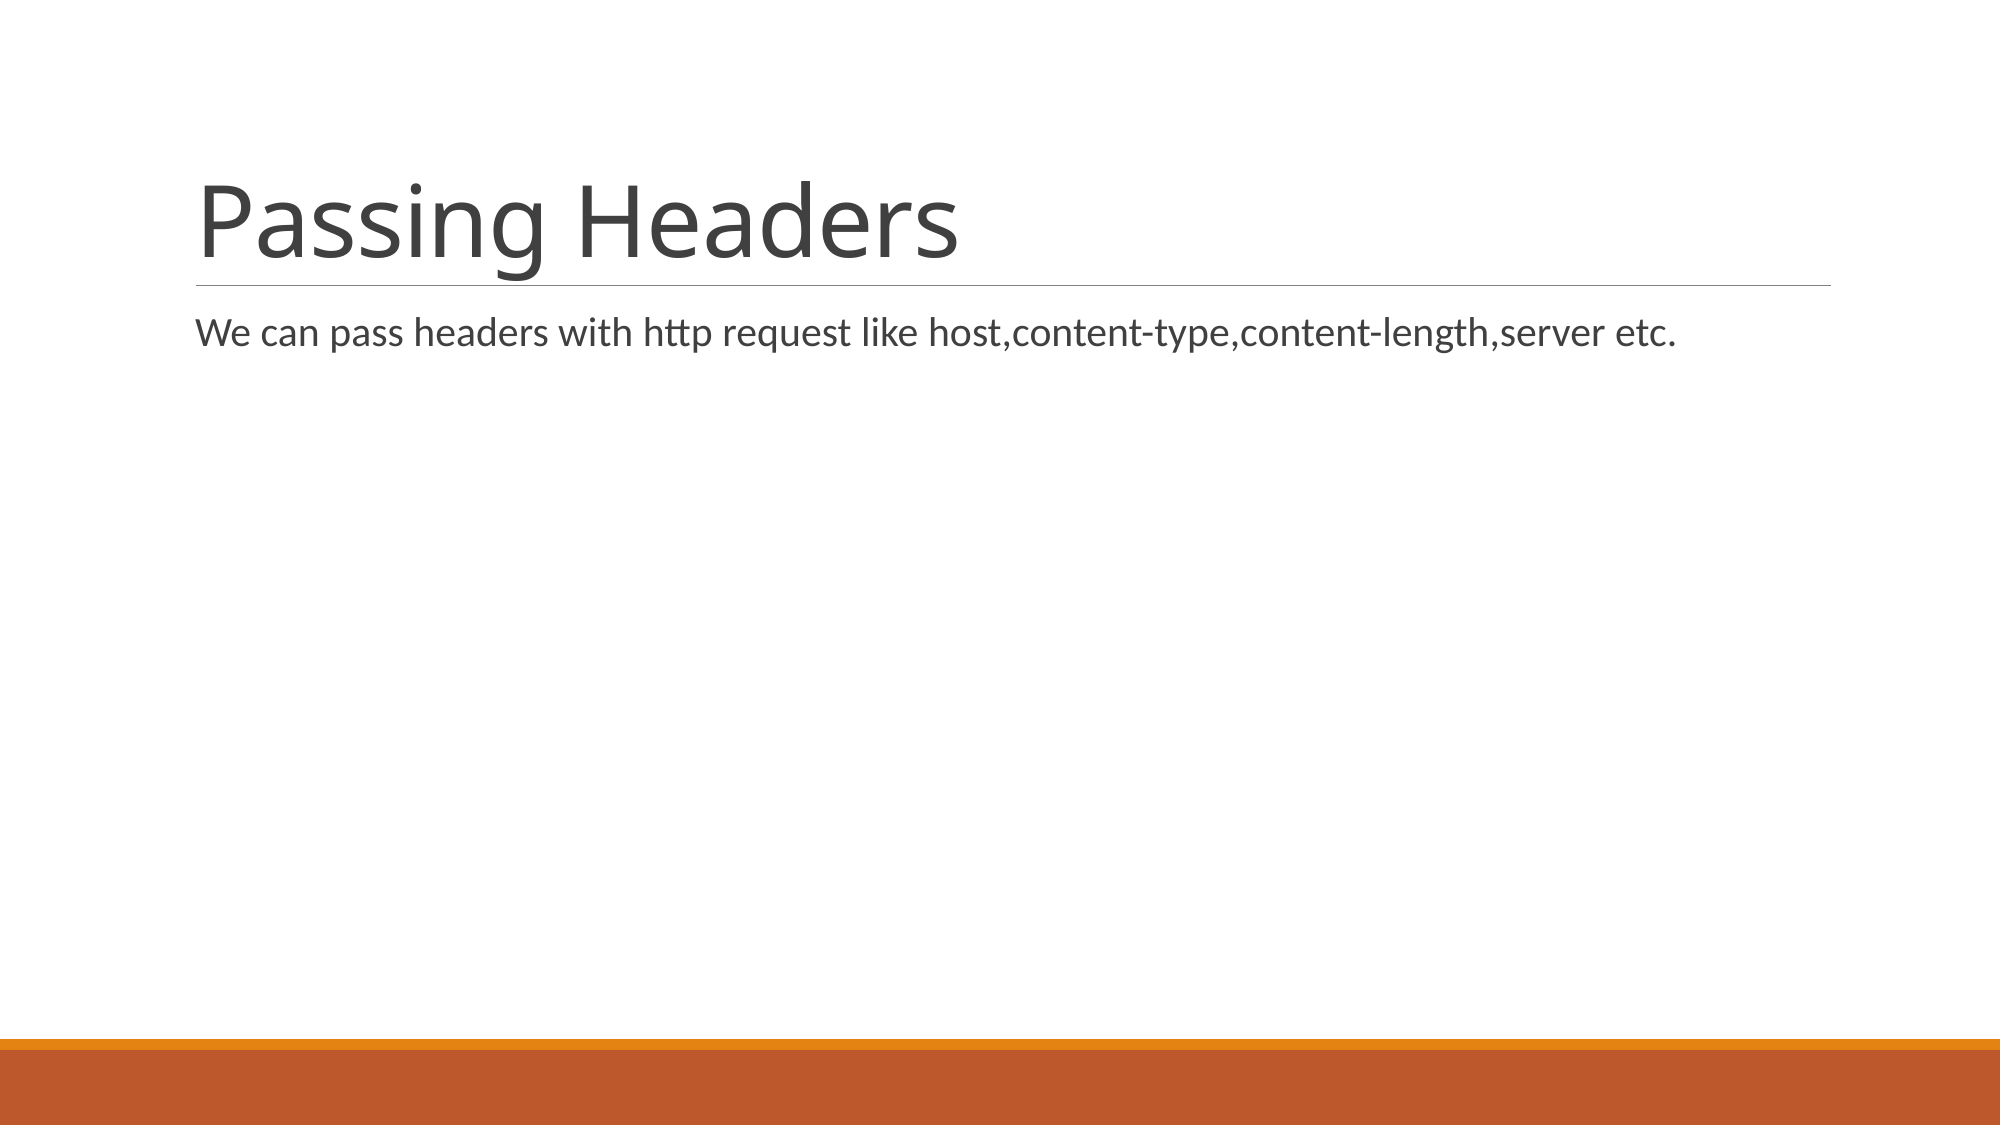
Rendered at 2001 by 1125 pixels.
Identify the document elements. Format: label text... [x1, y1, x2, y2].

title Passing Headers [180, 47, 1830, 285]
list We can pass headers with http request like host,content-type,content-length,server etc. [180, 302, 1830, 963]
